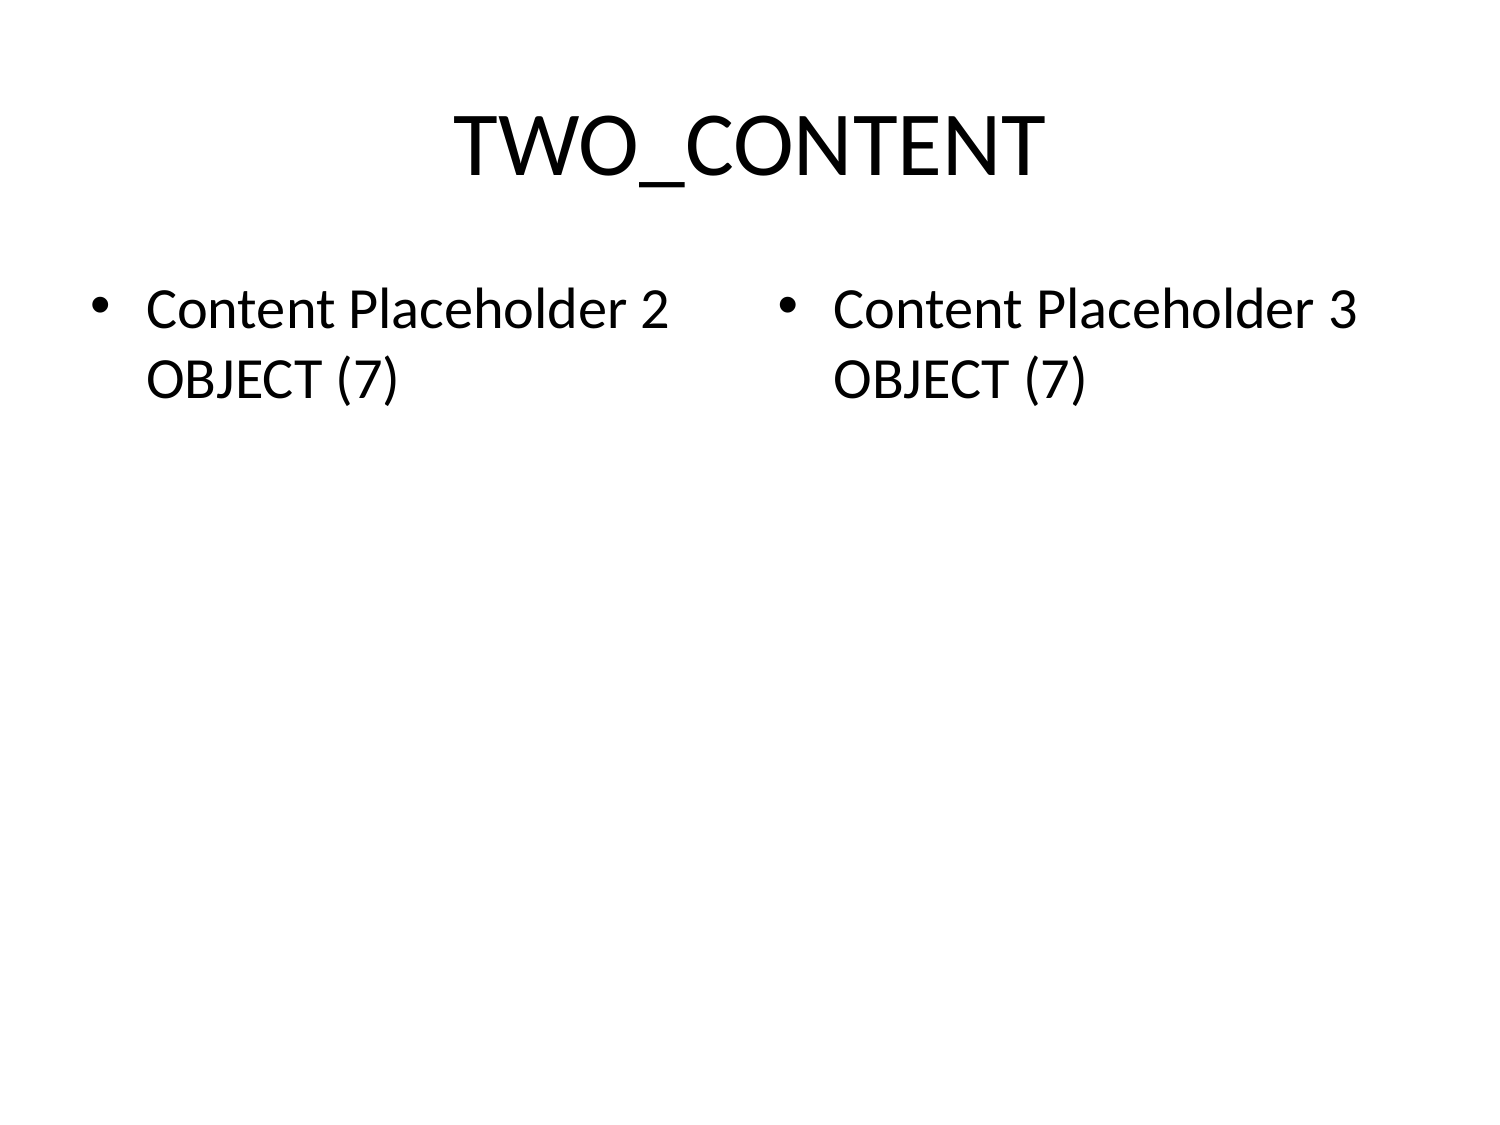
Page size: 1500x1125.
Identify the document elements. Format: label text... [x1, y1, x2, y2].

title TWO_CONTENT [75, 45, 1425, 233]
list Content Placeholder 3 OBJECT (7) [762, 262, 1425, 1005]
list Content Placeholder 2 OBJECT (7) [75, 262, 738, 1005]
